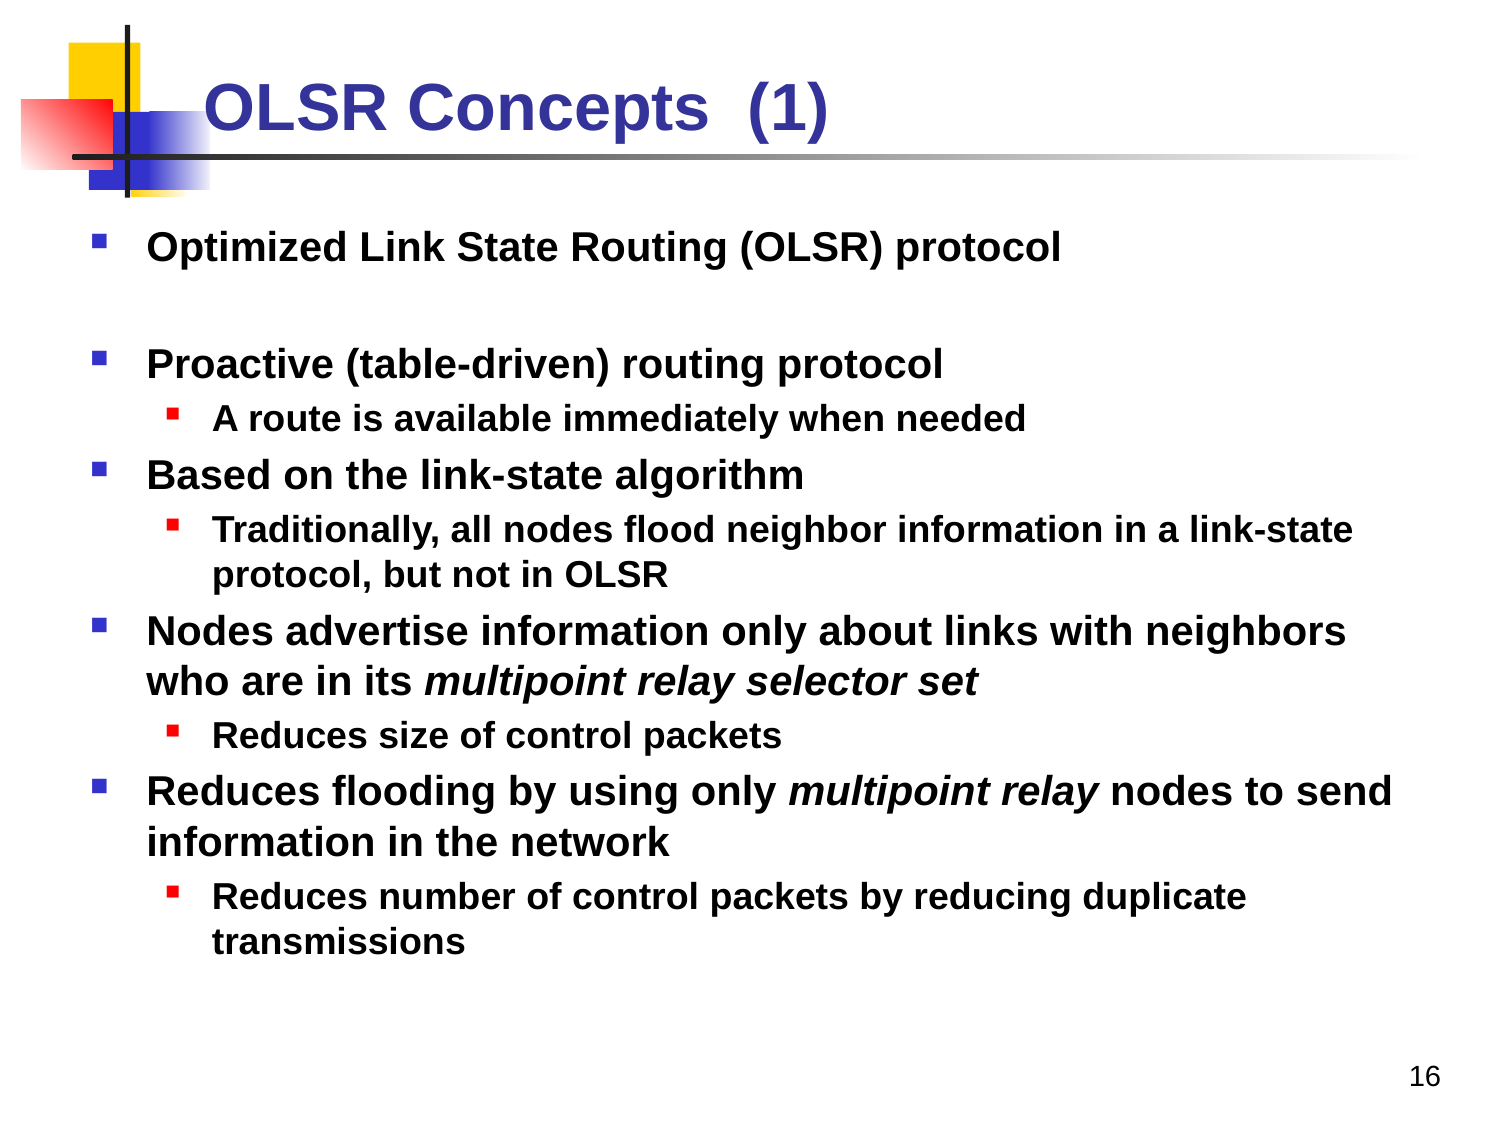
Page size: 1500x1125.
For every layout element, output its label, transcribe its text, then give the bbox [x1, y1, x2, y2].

title OLSR Concepts (1) [188, 26, 1468, 152]
list Optimized Link State Routing (OLSR) protocol Proactive (table-driven) routing protocol A route is available immediately when needed Based on the link-state algorithm Traditionally, all nodes flood neighbor information in a link-state protocol, but not in OLSR Nodes advertise information only about links with neighbors who are in its multipoint relay selector set Reduces size of control packets Reduces flooding by using only multipoint relay nodes to send information in the network Reduces number of control packets by reducing duplicate transmissions [75, 212, 1438, 1063]
slide_number 16 [1350, 1050, 1500, 1125]
